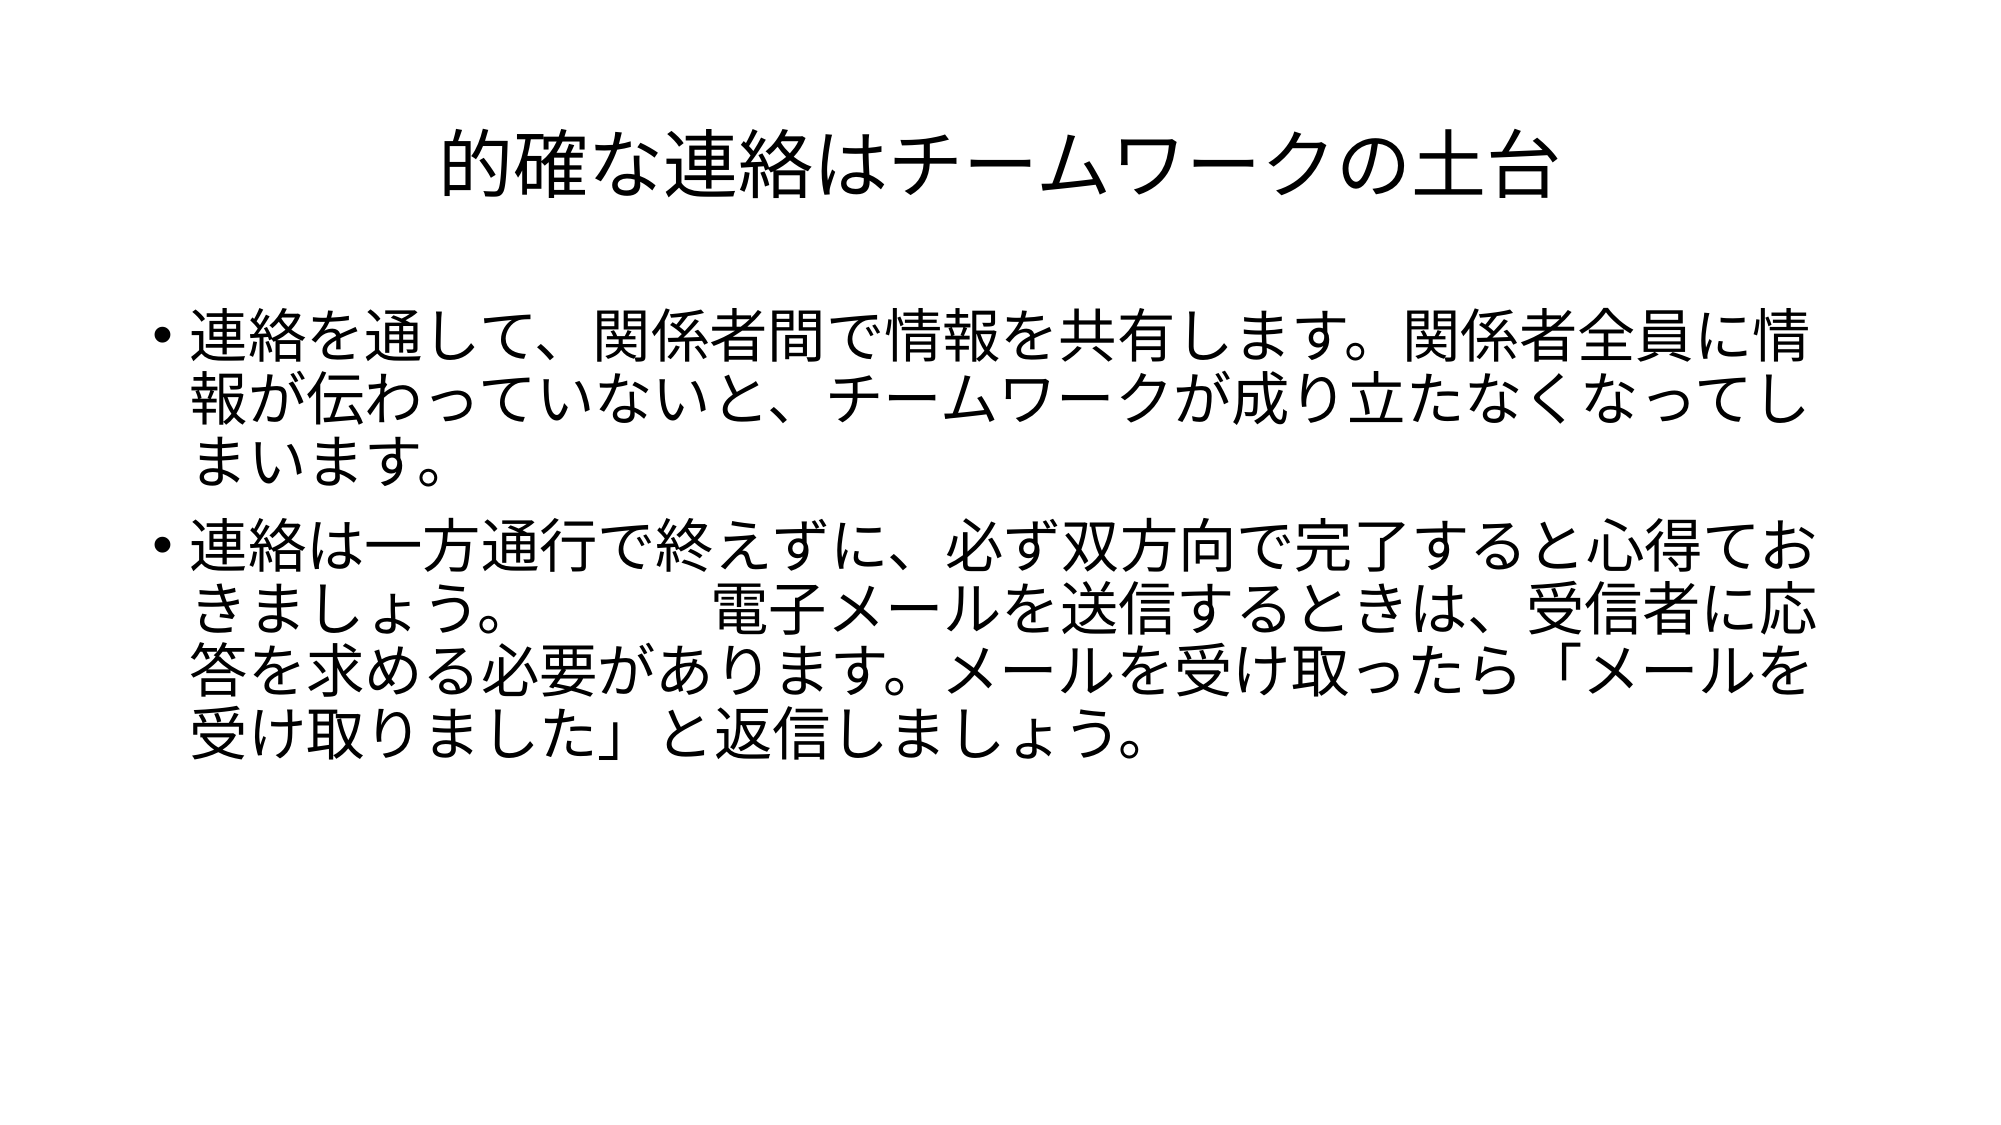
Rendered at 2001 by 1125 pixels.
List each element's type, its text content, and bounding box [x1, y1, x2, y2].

list 連絡を通して、関係者間で情報を共有します。関係者全員に情報が伝わっていないと、チームワークが成り立たなくなってしまいます。 連絡は一方通行で終えずに、必ず双方向で完了すると心得ておきましょう。 電子メールを送信するときは、受信者に応答を求める必要があります。メールを受け取ったら「メールを受け取りました」と返信しましょう。 [137, 299, 1863, 1014]
title 的確な連絡はチームワークの土台 [137, 59, 1863, 278]
